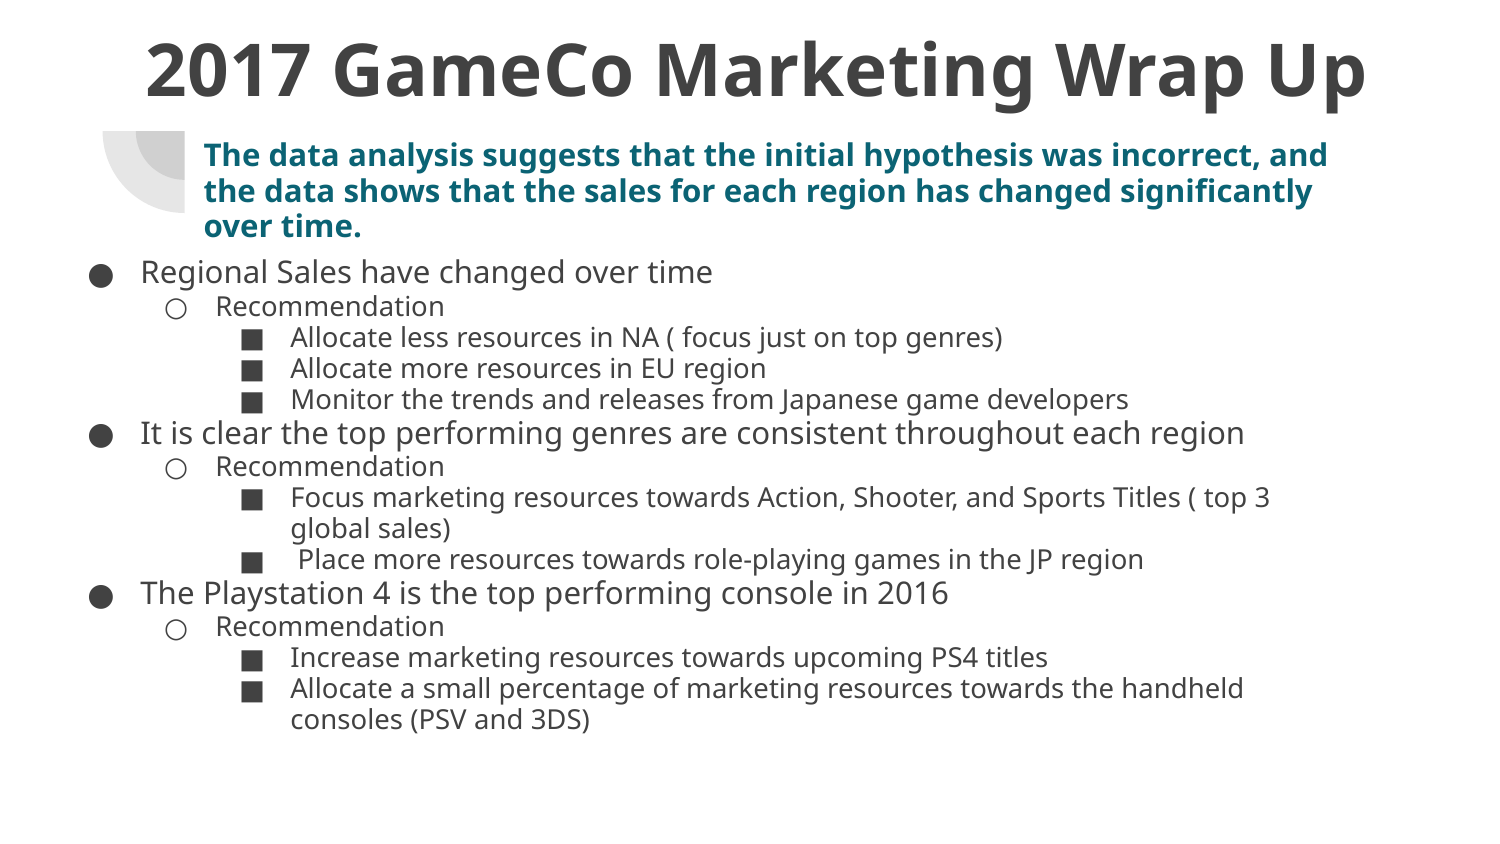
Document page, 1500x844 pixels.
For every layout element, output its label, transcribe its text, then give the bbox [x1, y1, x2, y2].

list Regional Sales have changed over time Recommendation Allocate less resources in NA ( focus just on top genres) Allocate more resources in EU region Monitor the trends and releases from Japanese game developers It is clear the top performing genres are consistent throughout each region Recommendation Focus marketing resources towards Action, Shooter, and Sports Titles ( top 3 global sales) Place more resources towards role-playing games in the JP region The Playstation 4 is the top performing console in 2016 Recommendation Increase marketing resources towards upcoming PS4 titles Allocate a small percentage of marketing resources towards the handheld consoles (PSV and 3DS) [50, 240, 1364, 771]
title 2017 GameCo Marketing Wrap Up [6, 8, 1500, 124]
text_box The data analysis suggests that the initial hypothesis was incorrect, and the data shows that the sales for each region has changed significantly over time. [188, 123, 1381, 227]
